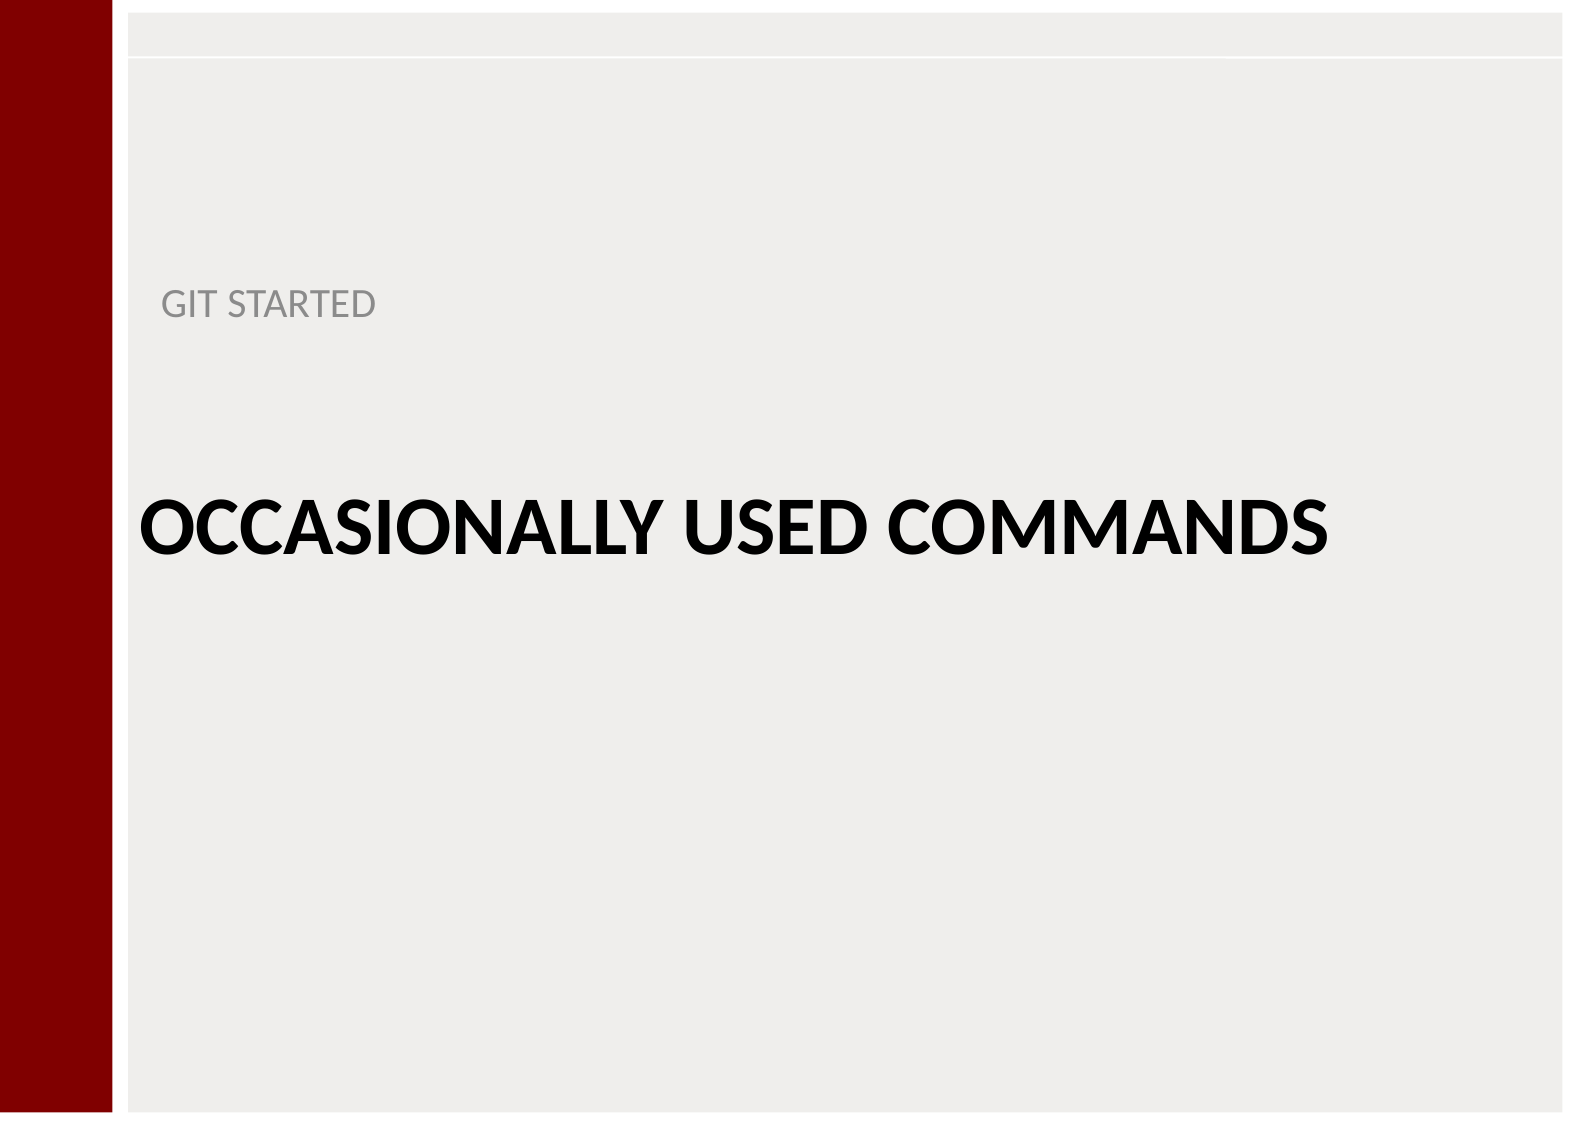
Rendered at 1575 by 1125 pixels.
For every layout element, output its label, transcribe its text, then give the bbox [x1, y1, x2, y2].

list GIT STARTED [145, 87, 1363, 334]
title OCCASIONALLY USED COMMANDS [124, 464, 1464, 688]
